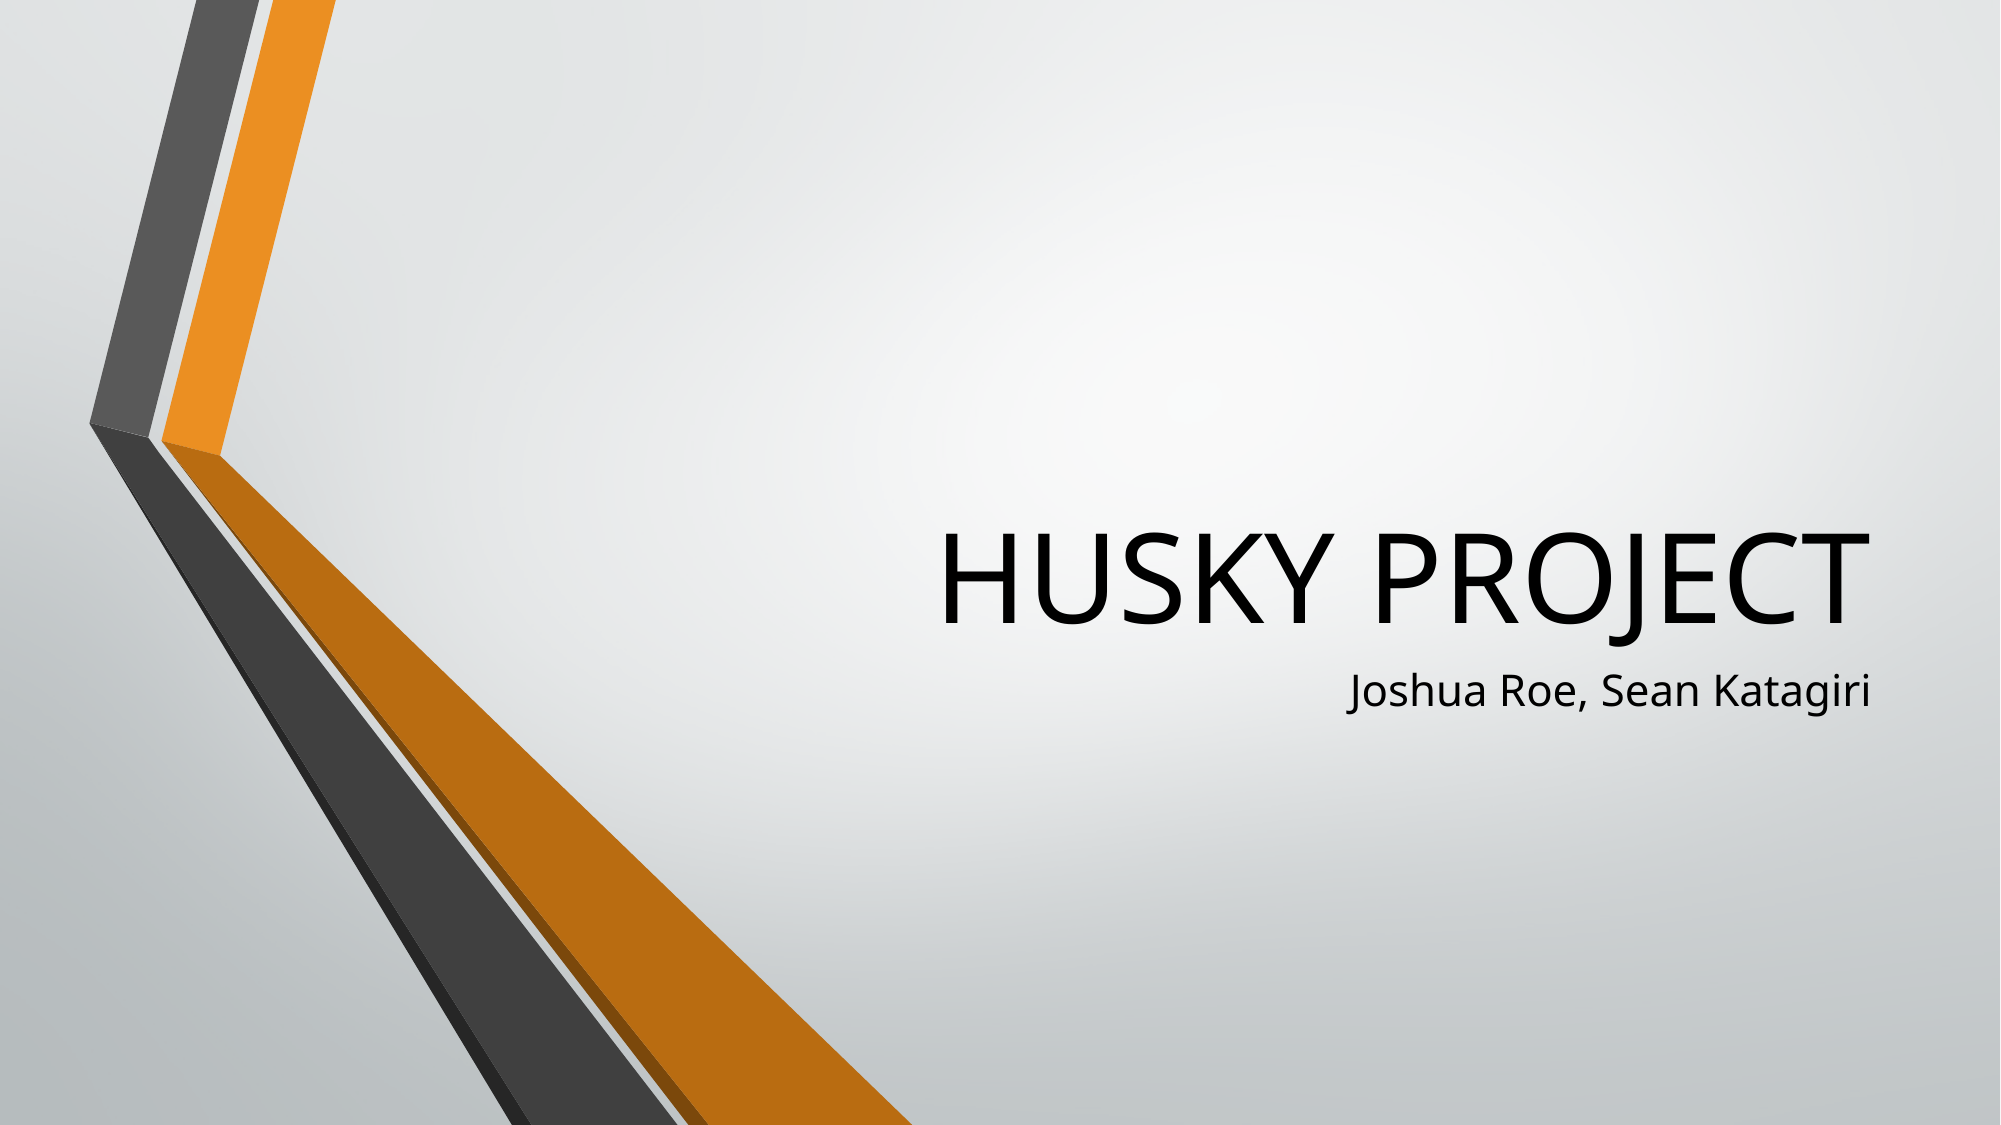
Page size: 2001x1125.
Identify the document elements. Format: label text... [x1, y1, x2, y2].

subtitle Joshua Roe, Sean Katagiri [740, 655, 1887, 884]
title HUSKY PROJECT [480, 226, 1887, 656]
